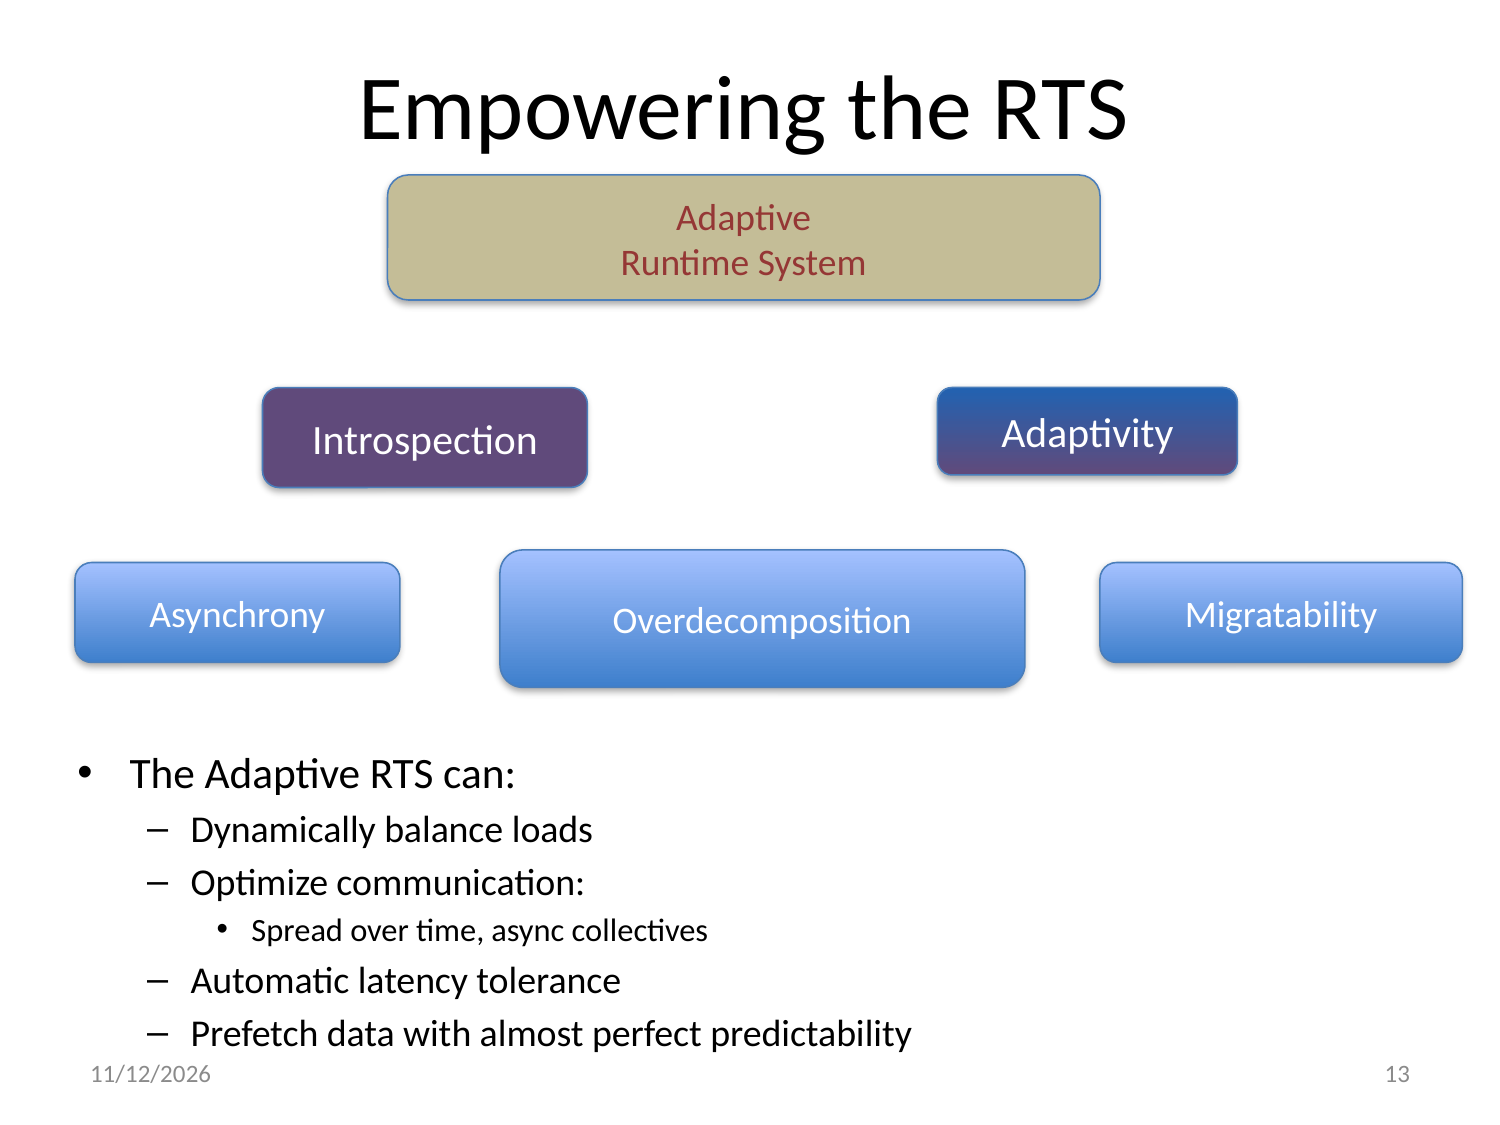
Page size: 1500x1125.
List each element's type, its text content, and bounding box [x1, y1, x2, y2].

text_box Adaptive Runtime System [386, 174, 1101, 301]
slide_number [75, 1042, 425, 1103]
slide_number 13 [1074, 1042, 1425, 1103]
text_box Adaptivity [936, 386, 1239, 476]
text_box Introspection [261, 386, 589, 489]
text_box Asynchrony [74, 561, 401, 664]
text_box Overdecomposition [499, 549, 1026, 689]
title Empowering the RTS [62, 37, 1425, 168]
text_box Migratability [1099, 561, 1464, 664]
list The Adaptive RTS can: Dynamically balance loads Optimize communication: Spread over time, async collectives Automatic latency tolerance Prefetch data with almost perfect predictability [62, 737, 1425, 1063]
